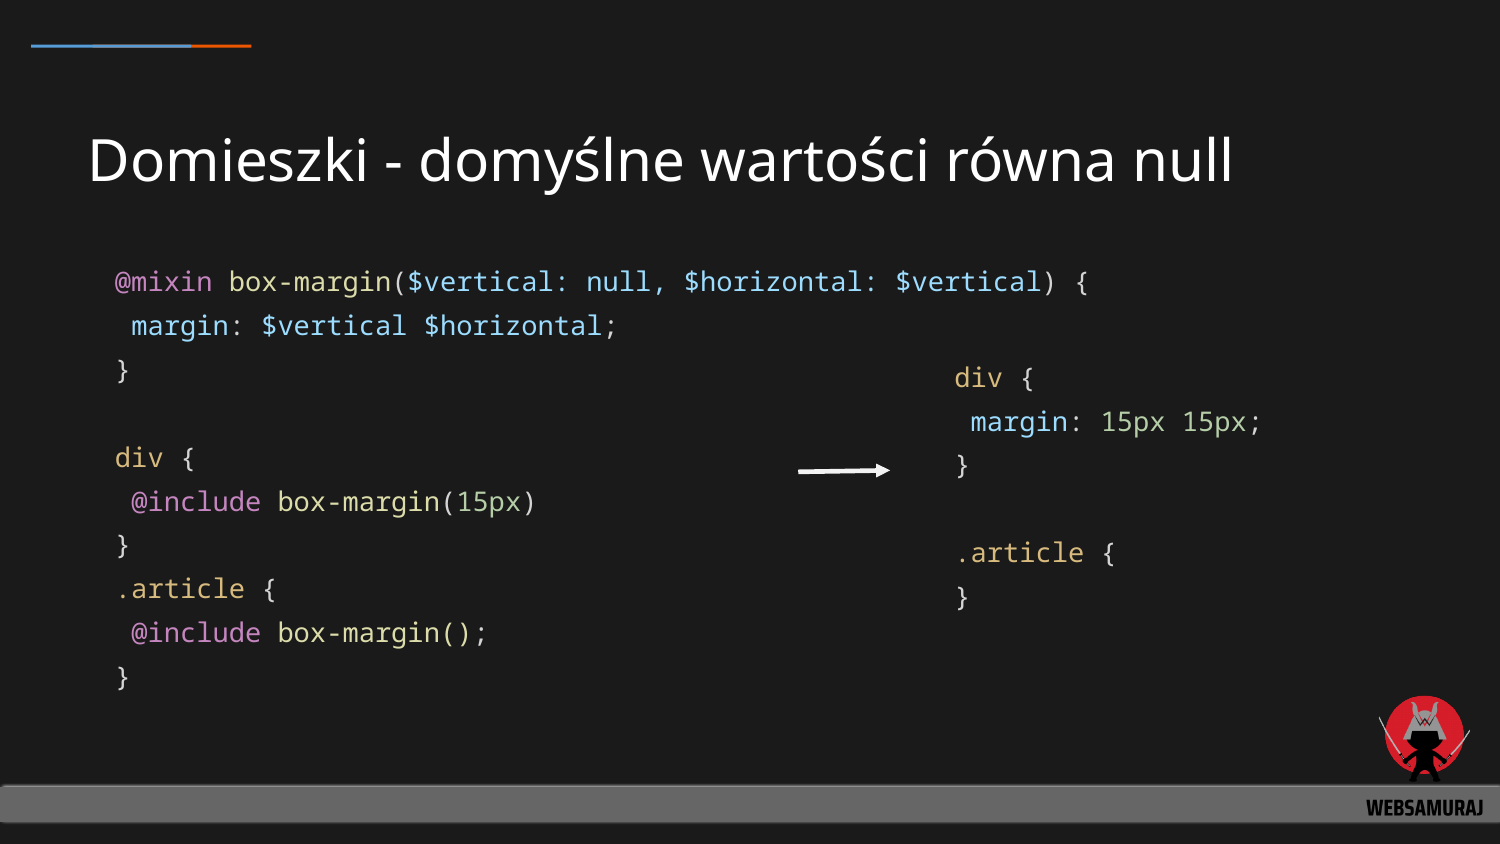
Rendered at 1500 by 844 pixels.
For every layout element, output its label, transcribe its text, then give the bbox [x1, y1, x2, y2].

text_box div { margin: 15px 15px; } .article { } [939, 333, 1440, 638]
text_box @mixin box-margin($vertical: null, $horizontal: $vertical) { margin: $vertical $horizontal; } div { @include box-margin(15px) } .article { @include box-margin(); } [100, 238, 1112, 731]
title Domieszki - domyślne wartości równa null [72, 97, 1416, 206]
picture [1358, 689, 1491, 822]
